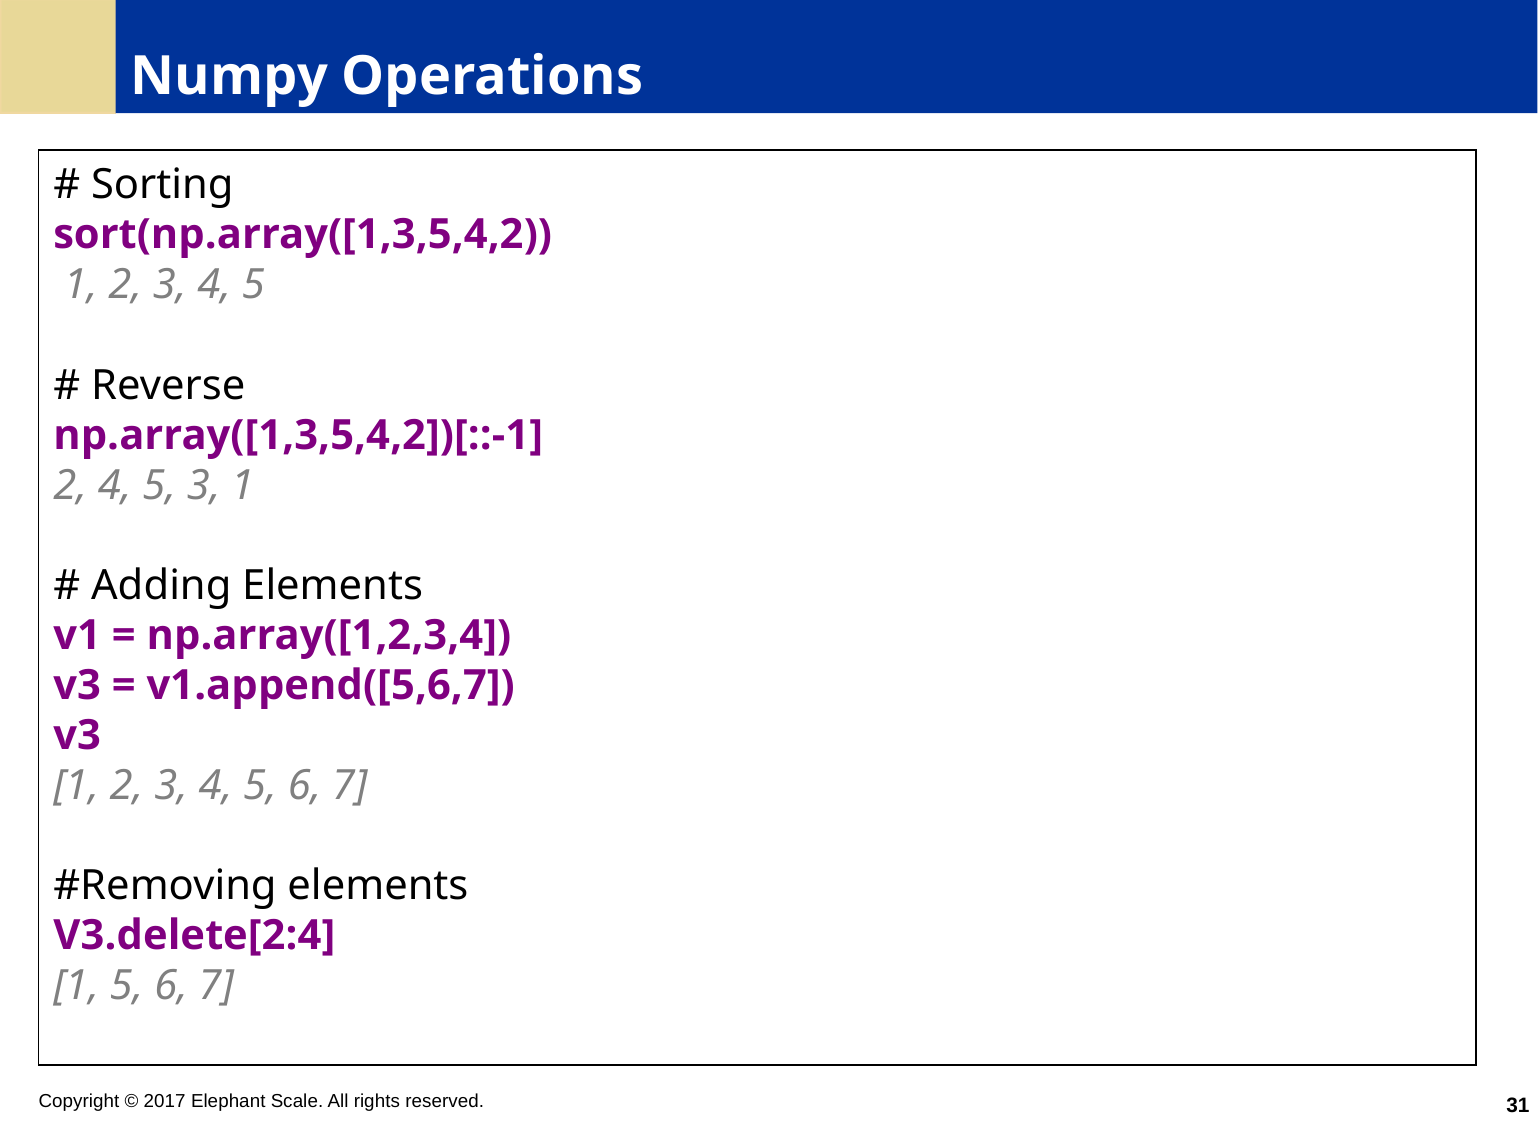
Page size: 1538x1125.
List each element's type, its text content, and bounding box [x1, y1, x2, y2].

slide_number 31 [1439, 1079, 1530, 1117]
title Numpy Operations [115, 0, 1538, 114]
text_box # Sorting sort(np.array([1,3,5,4,2)) 1, 2, 3, 4, 5 # Reverse np.array([1,3,5,4,2])[::-1] 2, 4, 5, 3, 1 # Adding Elements v1 = np.array([1,2,3,4]) v3 = v1.append([5,6,7]) v3 [1, 2, 3, 4, 5, 6, 7] #Removing elements V3.delete[2:4] [1, 5, 6, 7] [38, 149, 1476, 1066]
picture [0, 0, 115, 114]
footer Copyright © 2017 Elephant Scale. All rights reserved. [38, 1088, 932, 1112]
